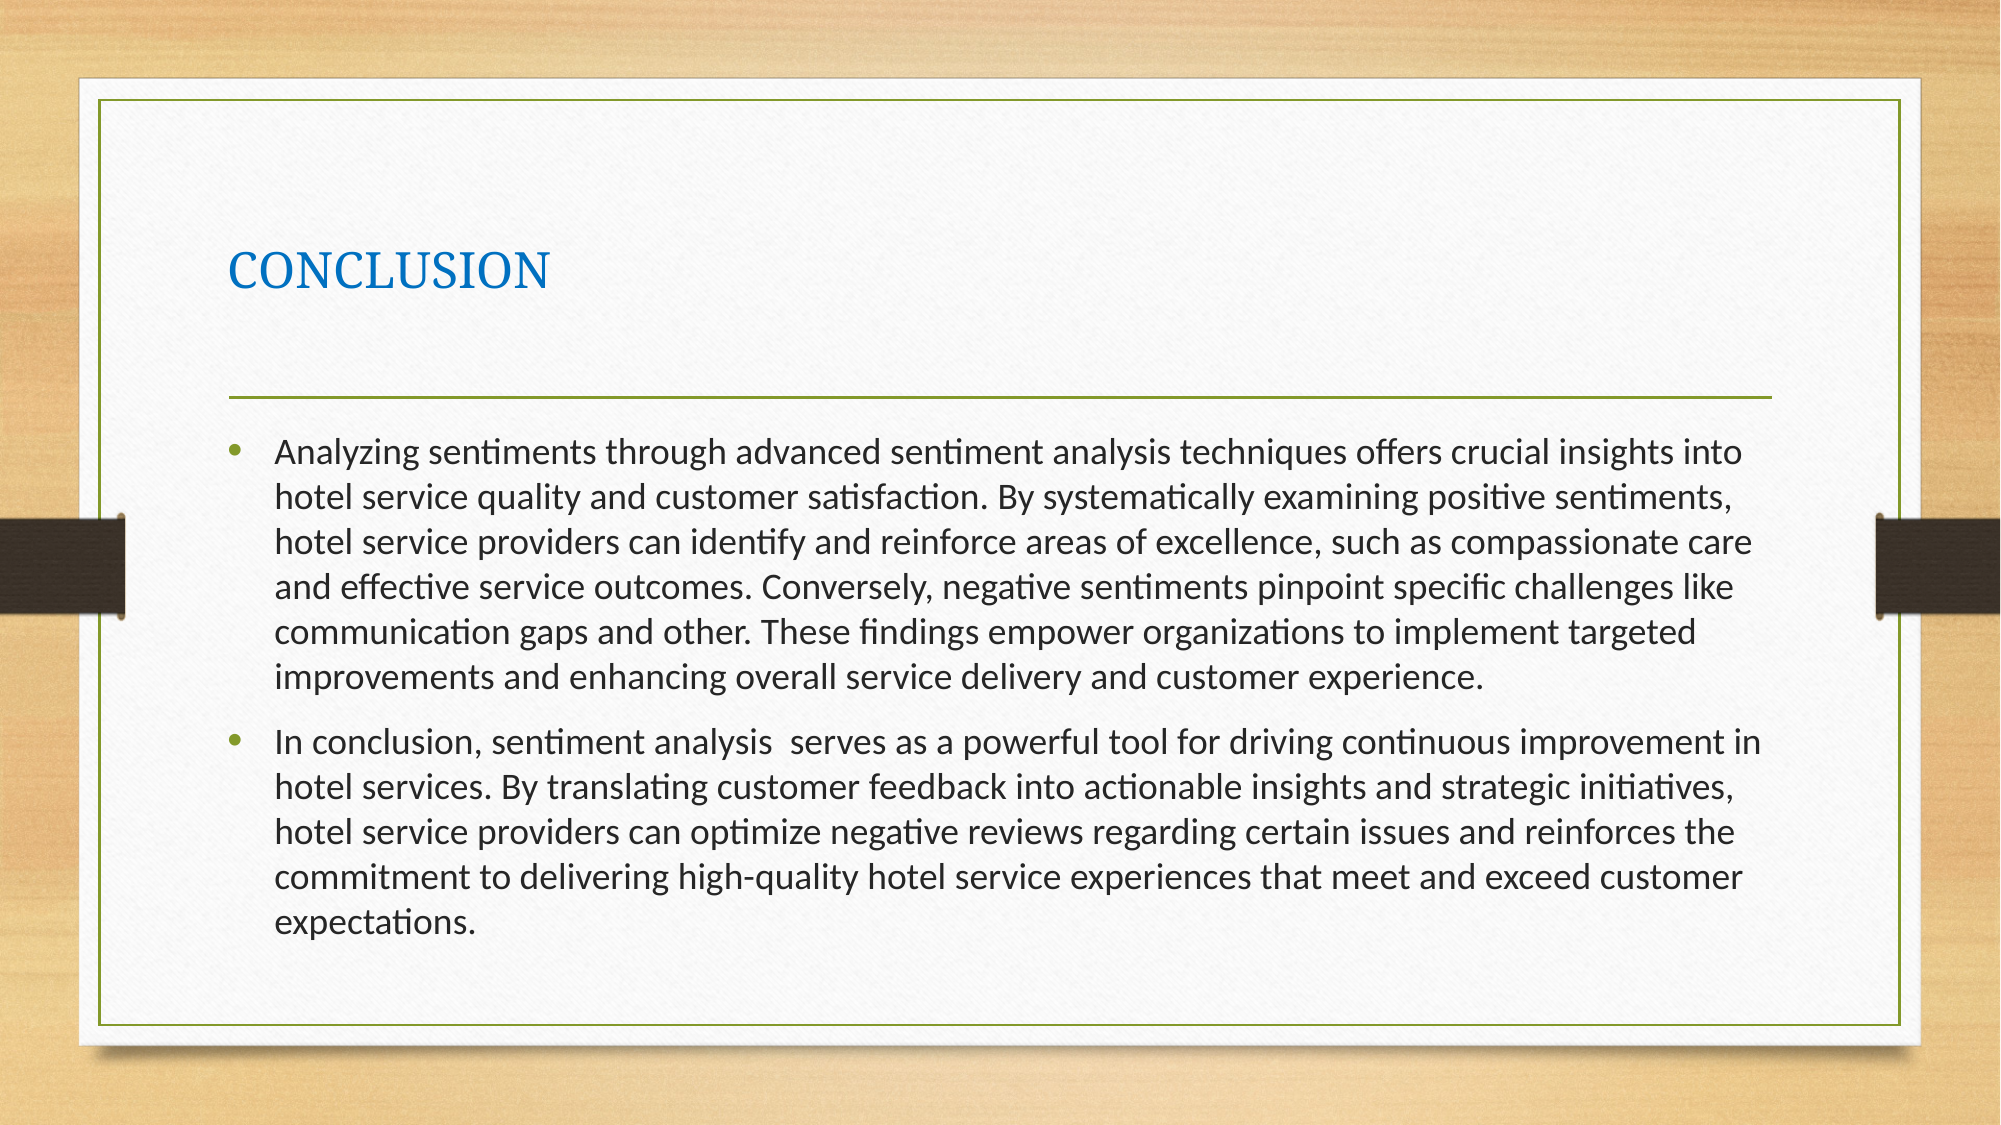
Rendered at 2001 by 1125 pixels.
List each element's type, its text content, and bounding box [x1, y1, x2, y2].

title CONCLUSION [212, 161, 1788, 375]
picture [0, 0, 2001, 1125]
list Analyzing sentiments through advanced sentiment analysis techniques offers crucial insights into hotel service quality and customer satisfaction. By systematically examining positive sentiments, hotel service providers can identify and reinforce areas of excellence, such as compassionate care and effective service outcomes. Conversely, negative sentiments pinpoint specific challenges like communication gaps and other. These findings empower organizations to implement targeted improvements and enhancing overall service delivery and customer experience. In conclusion, sentiment analysis serves as a powerful tool for driving continuous improvement in hotel services. By translating customer feedback into actionable insights and strategic initiatives, hotel service providers can optimize negative reviews regarding certain issues and reinforces the commitment to delivering high-quality hotel service experiences that meet and exceed customer expectations. [212, 419, 1788, 964]
